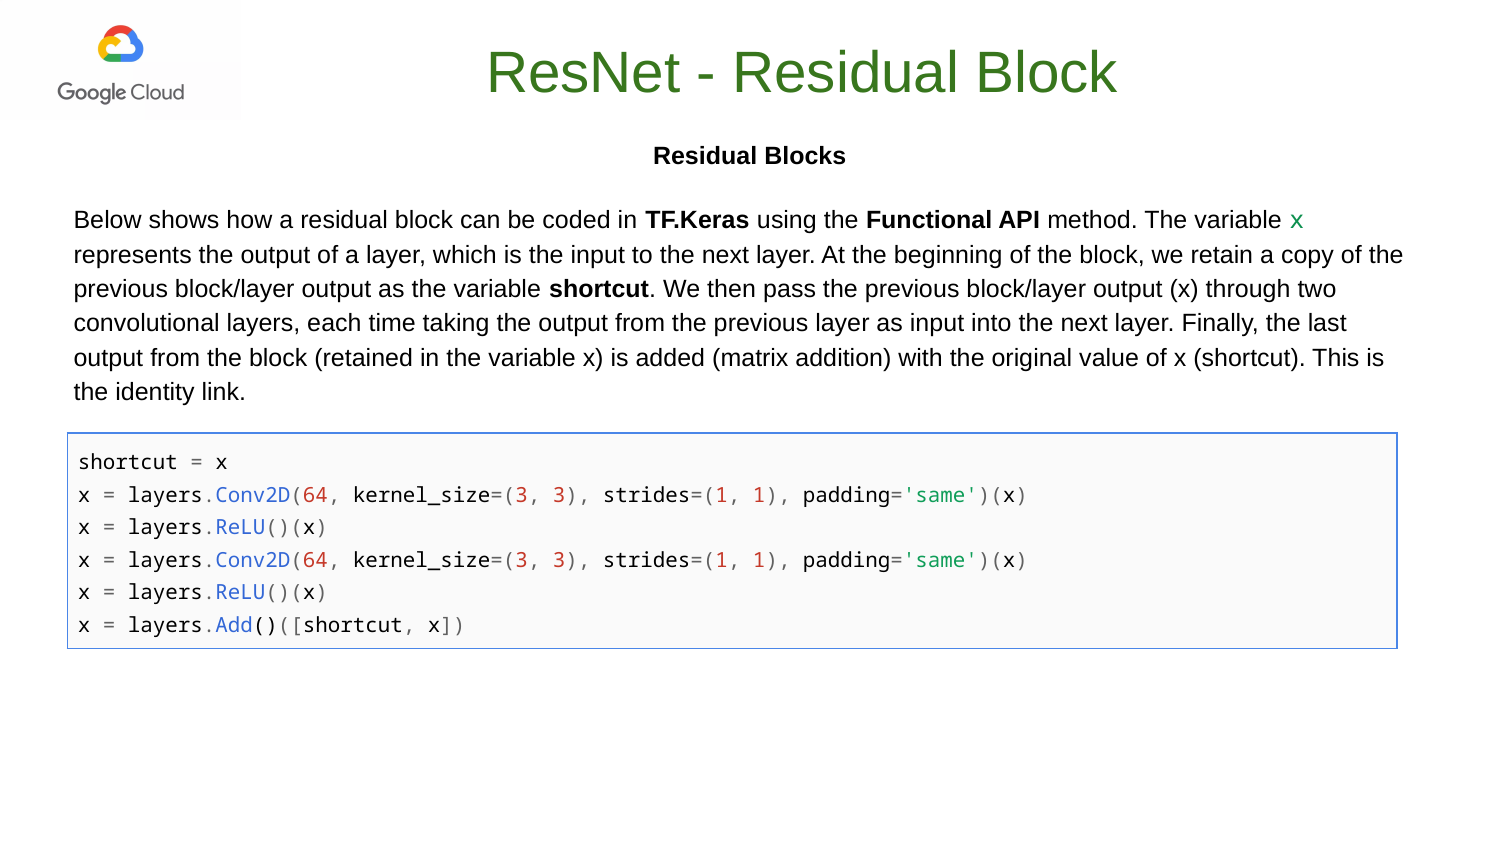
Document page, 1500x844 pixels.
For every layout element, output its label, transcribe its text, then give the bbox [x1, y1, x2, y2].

text_box Residual Blocks Below shows how a residual block can be coded in TF.Keras using the Functional API method. The variable x represents the output of a layer, which is the input to the next layer. At the beginning of the block, we retain a copy of the previous block/layer output as the variable shortcut. We then pass the previous block/layer output (x) through two convolutional layers, each time taking the output from the previous layer as input into the next layer. Finally, the last output from the block (retained in the variable x) is added (matrix addition) with the original value of x (shortcut). This is the identity link. [58, 119, 1442, 826]
subtitle ResNet - Residual Block [244, 19, 1500, 150]
table_header shortcut = x x = layers.Conv2D(64, kernel_size=(3, 3), strides=(1, 1), padding='same')(x) x = layers.ReLU()(x) x = layers.Conv2D(64, kernel_size=(3, 3), strides=(1, 1), padding='same')(x) x = layers.ReLU()(x) x = layers.Add()([shortcut, x]) [68, 434, 1396, 648]
picture [0, 0, 241, 121]
